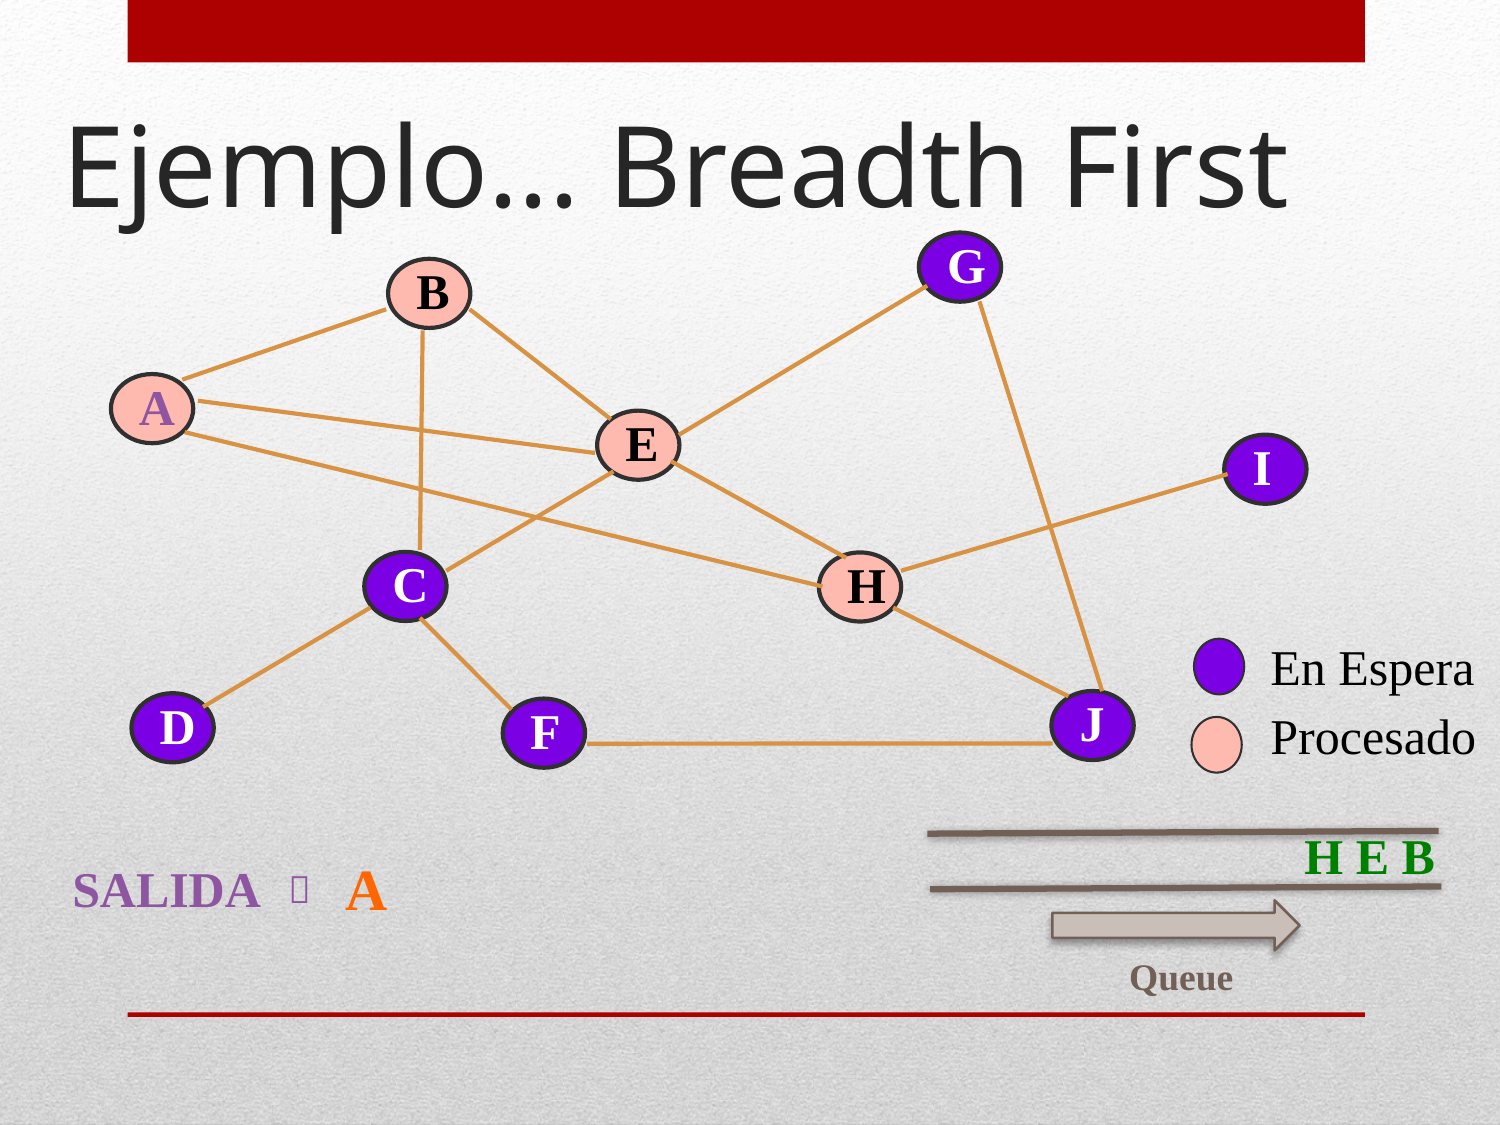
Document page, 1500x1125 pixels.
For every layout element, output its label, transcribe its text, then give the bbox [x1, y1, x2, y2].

text_box SALIDA [57, 850, 276, 926]
title Ejemplo... Breadth First [47, 50, 1437, 238]
text_box Queue [1114, 952, 1249, 1006]
text_box A [330, 844, 886, 930]
text_box H E B [927, 816, 1470, 952]
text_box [926, 830, 1440, 835]
text_box  [273, 858, 326, 919]
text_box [929, 885, 1443, 890]
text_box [110, 225, 1494, 774]
